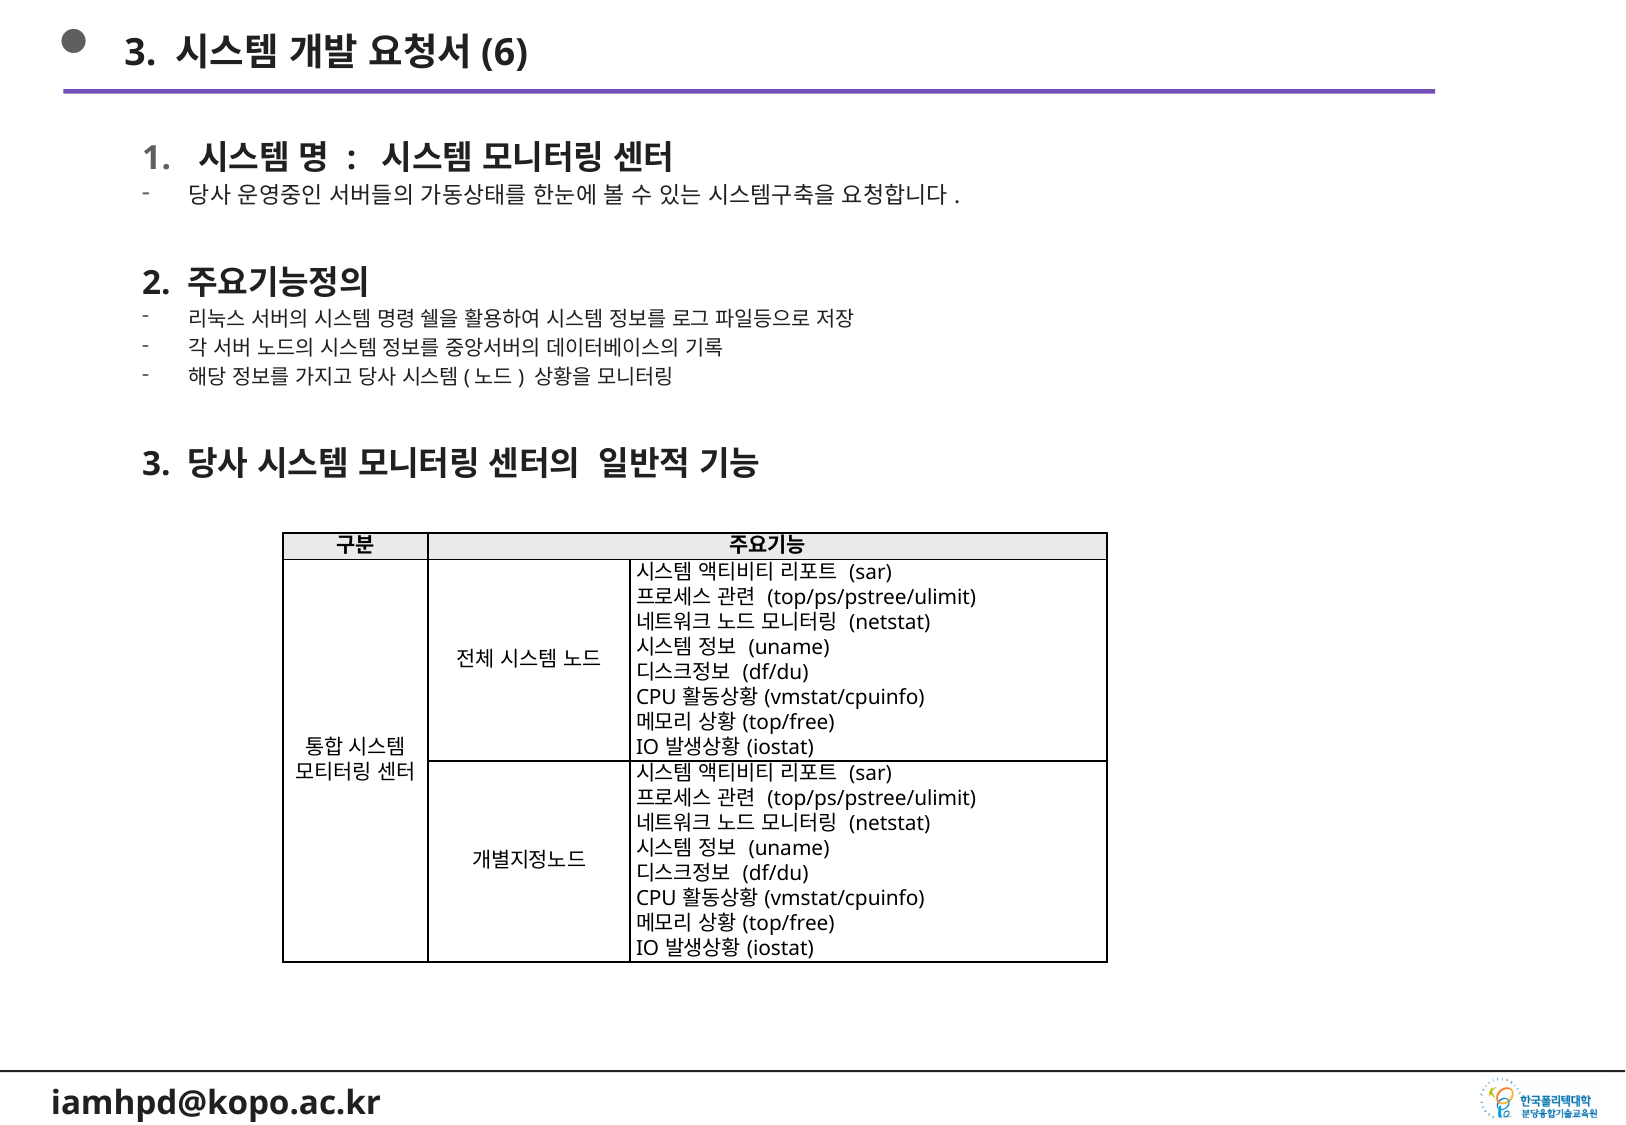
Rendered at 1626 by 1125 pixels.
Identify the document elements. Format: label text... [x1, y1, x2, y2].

table_cell 시스템 액티비티 리포트 (sar) 프로세스 관련 (top/ps/pstree/ulimit) 네트워크 노드 모니터링 (netstat) 시스템 정보 (uname) 디스크정보 (df/du) CPU활동상황(vmstat/cpuinfo) 메모리 상황(top/free) IO발생상황(iostat) [631, 560, 1106, 760]
table_cell 개별지정노드 [429, 762, 629, 961]
table_cell 시스템 액티비티 리포트 (sar) 프로세스 관련 (top/ps/pstree/ulimit) 네트워크 노드 모니터링 (netstat) 시스템 정보 (uname) 디스크정보 (df/du) CPU활동상황(vmstat/cpuinfo) 메모리 상황(top/free) IO발생상황(iostat) [631, 762, 1106, 961]
table_cell 전체 시스템 노드 [429, 560, 629, 760]
table_header 주요기능 [429, 534, 1106, 559]
table_cell 통합 시스템 모티터링 센터 [284, 560, 427, 961]
text_box 시스템 명 : 시스템 모니터링 센터 당사 운영중인 서버들의 가동상태를 한눈에 볼 수 있는 시스템구축을 요청합니다. 2. 주요기능정의 리눅스 서버의 시스템 명령 쉘을 활용하여 시스템 정보를 로그 파일등으로 저장 각 서버 노드의 시스템 정보를 중앙서버의 데이터베이스의 기록 해당 정보를 가지고 당사 시스템(노드) 상황을 모니터링 3. 당사 시스템 모니터링 센터의 일반적 기능 [127, 128, 976, 536]
text_box 3. 시스템 개발 요청서(6) [109, 20, 605, 93]
table_header 구분 [284, 534, 427, 559]
picture [1476, 1073, 1604, 1125]
text_box [44, 0, 1604, 114]
